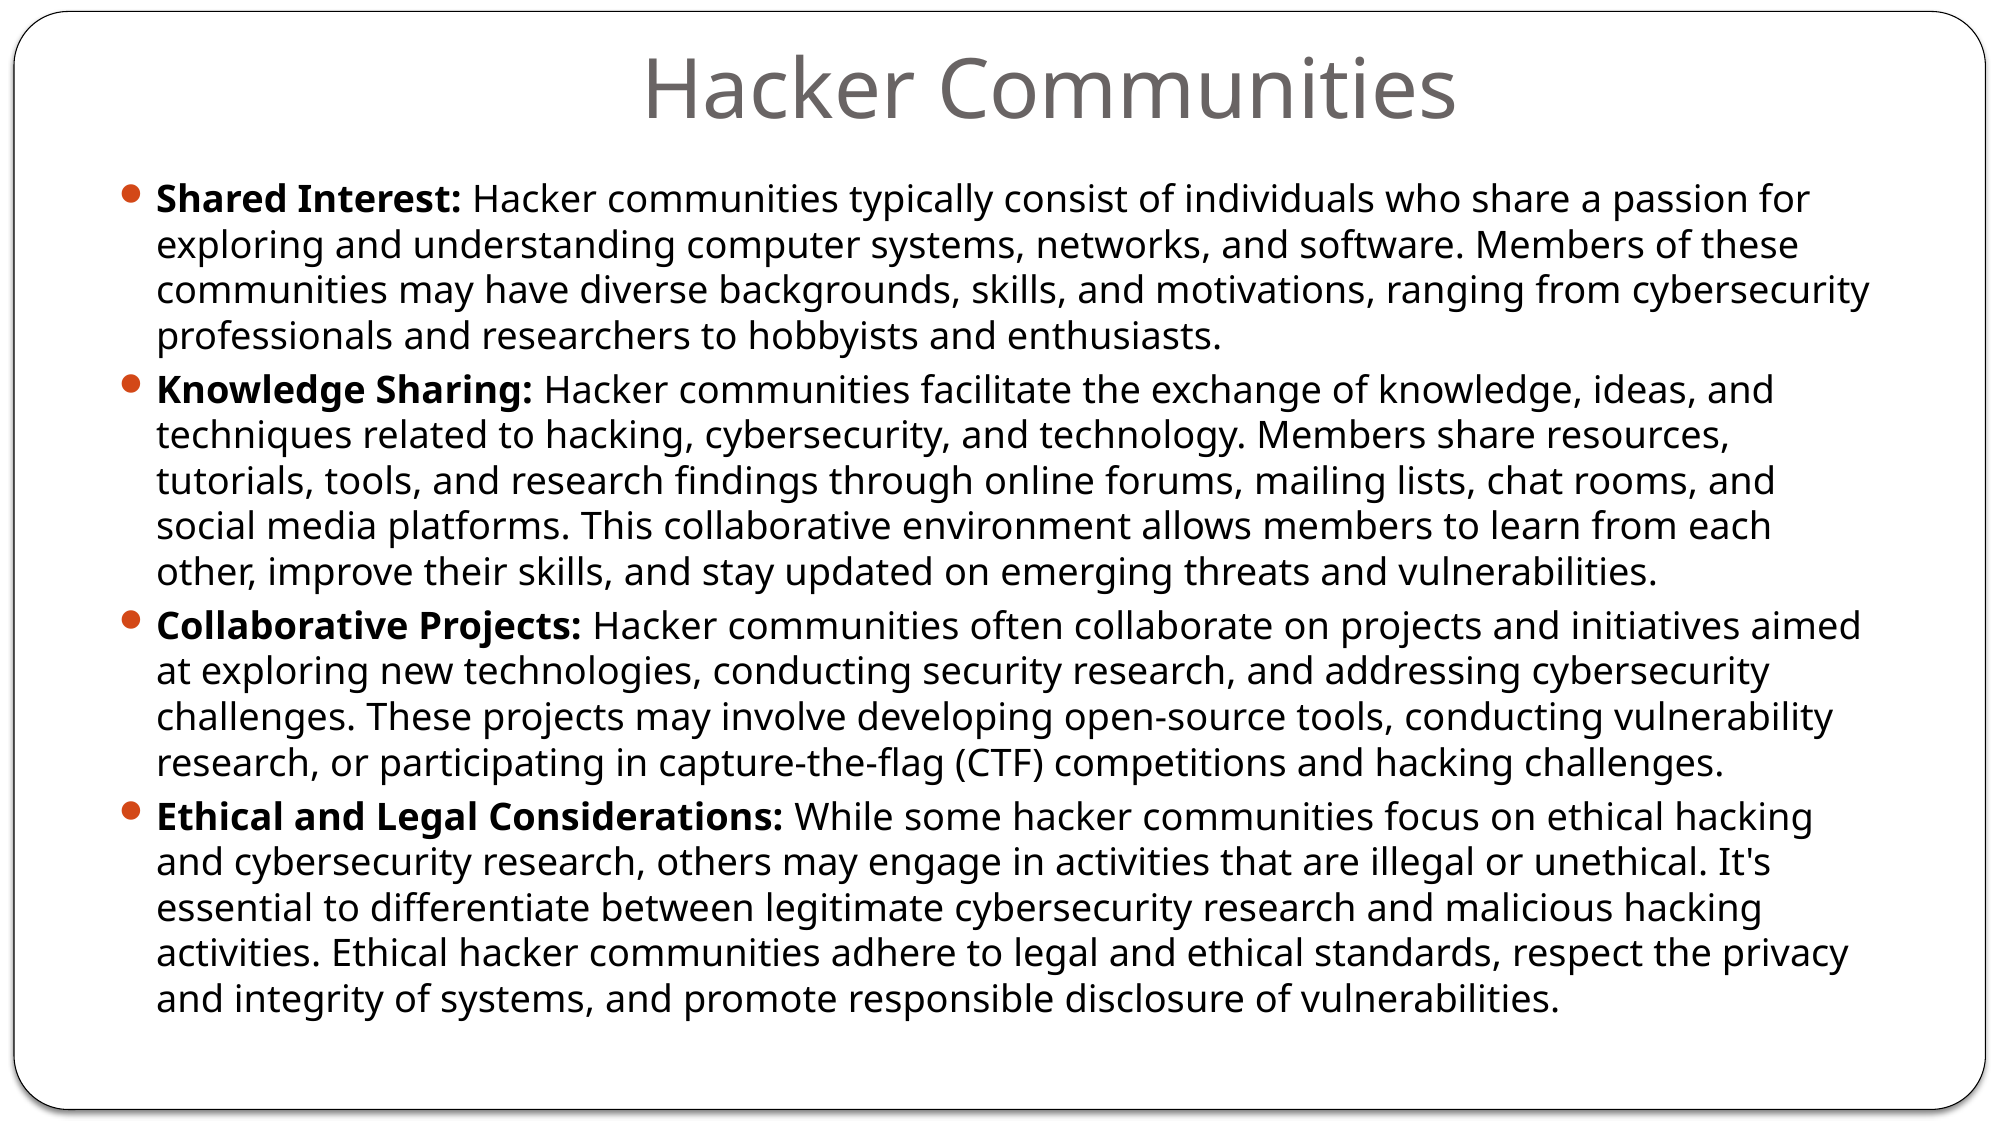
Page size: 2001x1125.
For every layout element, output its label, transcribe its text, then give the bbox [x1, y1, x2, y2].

title Hacker Communities [200, 15, 1900, 150]
list Shared Interest: Hacker communities typically consist of individuals who share a passion for exploring and understanding computer systems, networks, and software. Members of these communities may have diverse backgrounds, skills, and motivations, ranging from cybersecurity professionals and researchers to hobbyists and enthusiasts. Knowledge Sharing: Hacker communities facilitate the exchange of knowledge, ideas, and techniques related to hacking, cybersecurity, and technology. Members share resources, tutorials, tools, and research findings through online forums, mailing lists, chat rooms, and social media platforms. This collaborative environment allows members to learn from each other, improve their skills, and stay updated on emerging threats and vulnerabilities. Collaborative Projects: Hacker communities often collaborate on projects and initiatives aimed at exploring new technologies, conducting security research, and addressing cybersecurity challenges. These projects may involve developing open-source tools, conducting vulnerability research, or participating in capture-the-flag (CTF) competitions and hacking challenges. Ethical and Legal Considerations: While some hacker communities focus on ethical hacking and cybersecurity research, others may engage in activities that are illegal or unethical. It's essential to differentiate between legitimate cybersecurity research and malicious hacking activities. Ethical hacker communities adhere to legal and ethical standards, respect the privacy and integrity of systems, and promote responsible disclosure of vulnerabilities. [104, 167, 1900, 1046]
